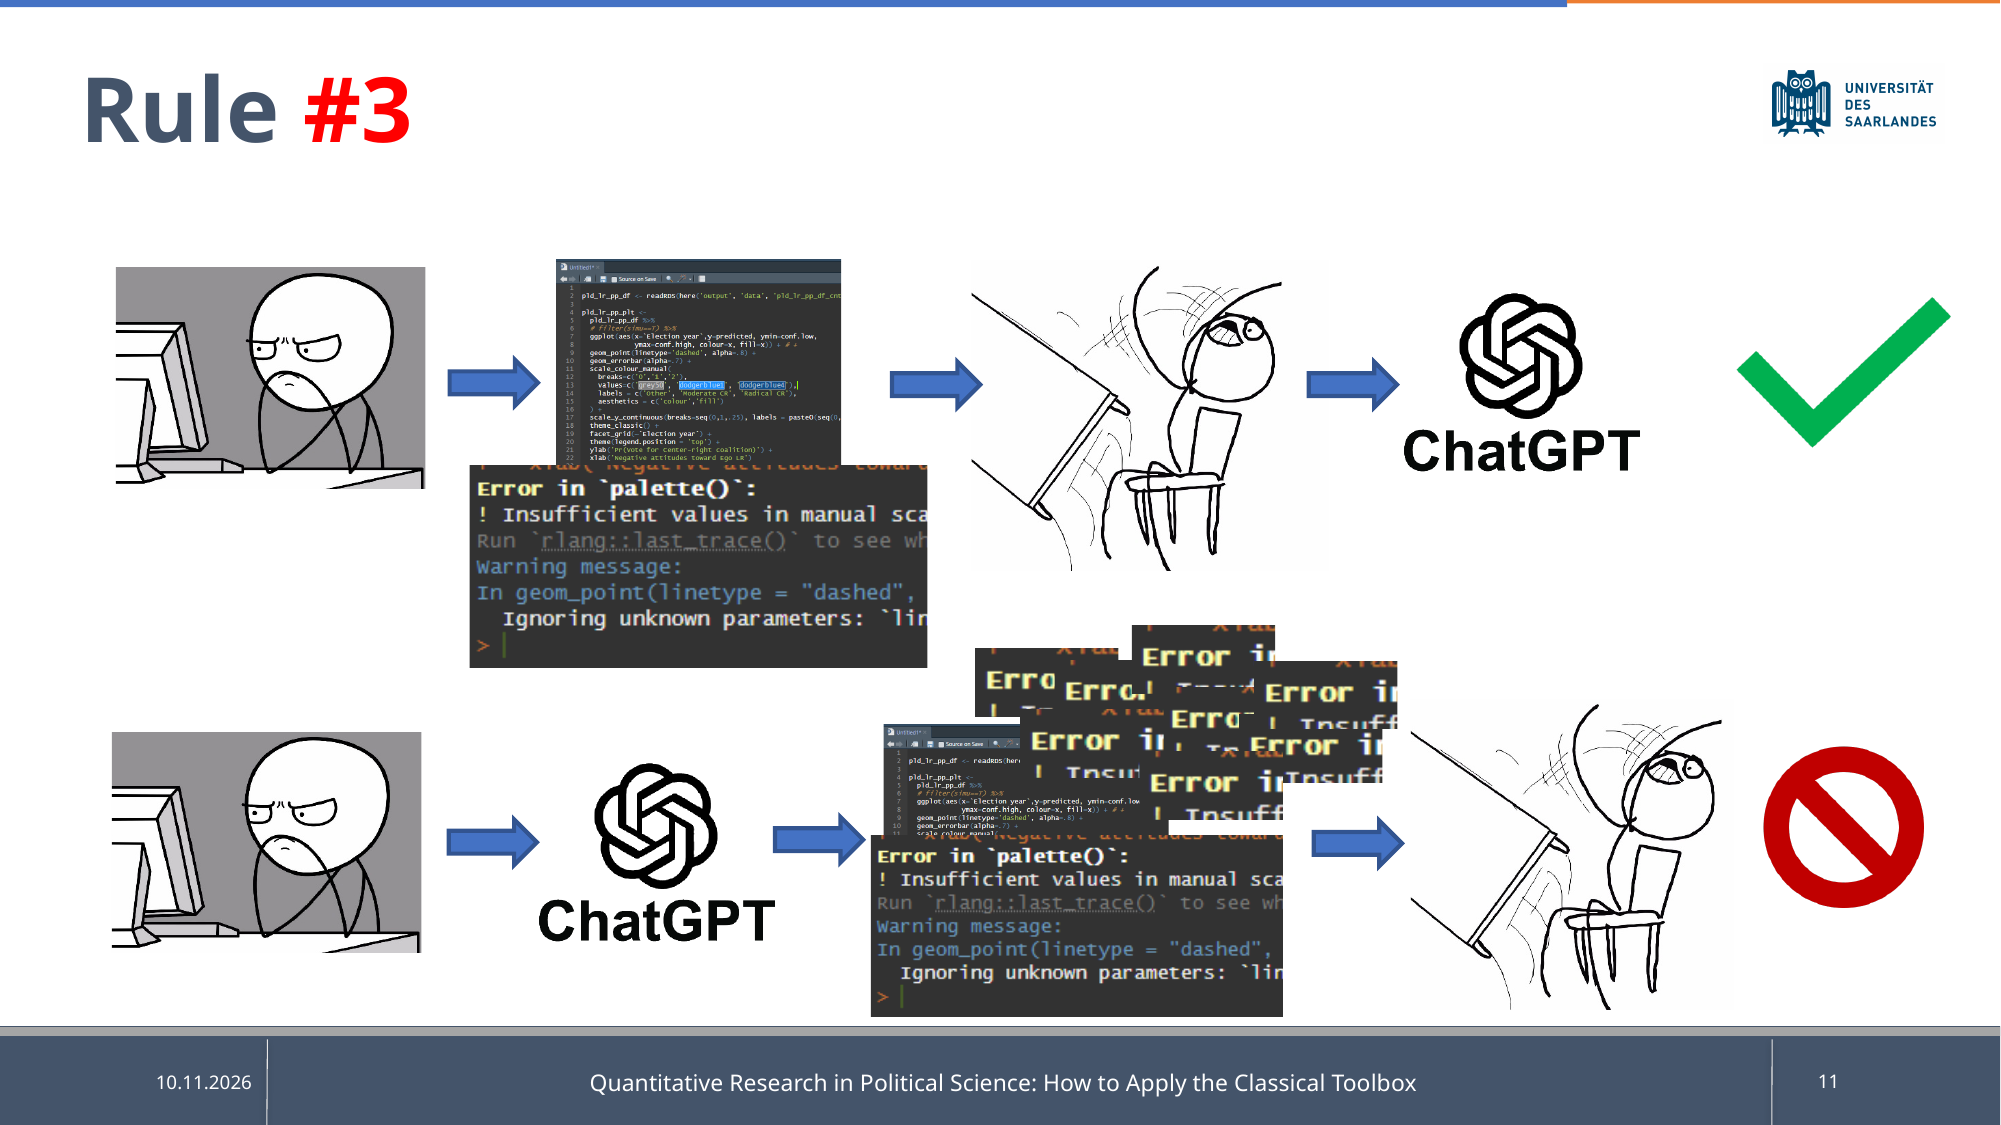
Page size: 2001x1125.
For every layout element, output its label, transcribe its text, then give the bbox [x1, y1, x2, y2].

text_box [446, 814, 526, 871]
picture [1410, 699, 1735, 1010]
picture [1742, 725, 1946, 929]
picture [469, 258, 928, 668]
picture [111, 731, 422, 953]
picture [870, 625, 1398, 1017]
picture [1763, 63, 1945, 144]
footer Quantitative Research in Political Science: How to Apply the Classical Toolbox [266, 1052, 1741, 1113]
picture [971, 260, 1330, 571]
slide_number 11 [1803, 1052, 2000, 1113]
picture [531, 754, 782, 957]
picture [1396, 284, 1647, 487]
picture [1732, 260, 1955, 483]
text_box [889, 356, 966, 413]
text_box [1311, 815, 1405, 872]
text_box [786, 811, 866, 868]
text_box [1334, 356, 1391, 413]
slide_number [65, 1053, 266, 1113]
text_box [447, 354, 541, 411]
picture [115, 267, 426, 489]
text_box Rule #3 [65, 57, 1520, 170]
